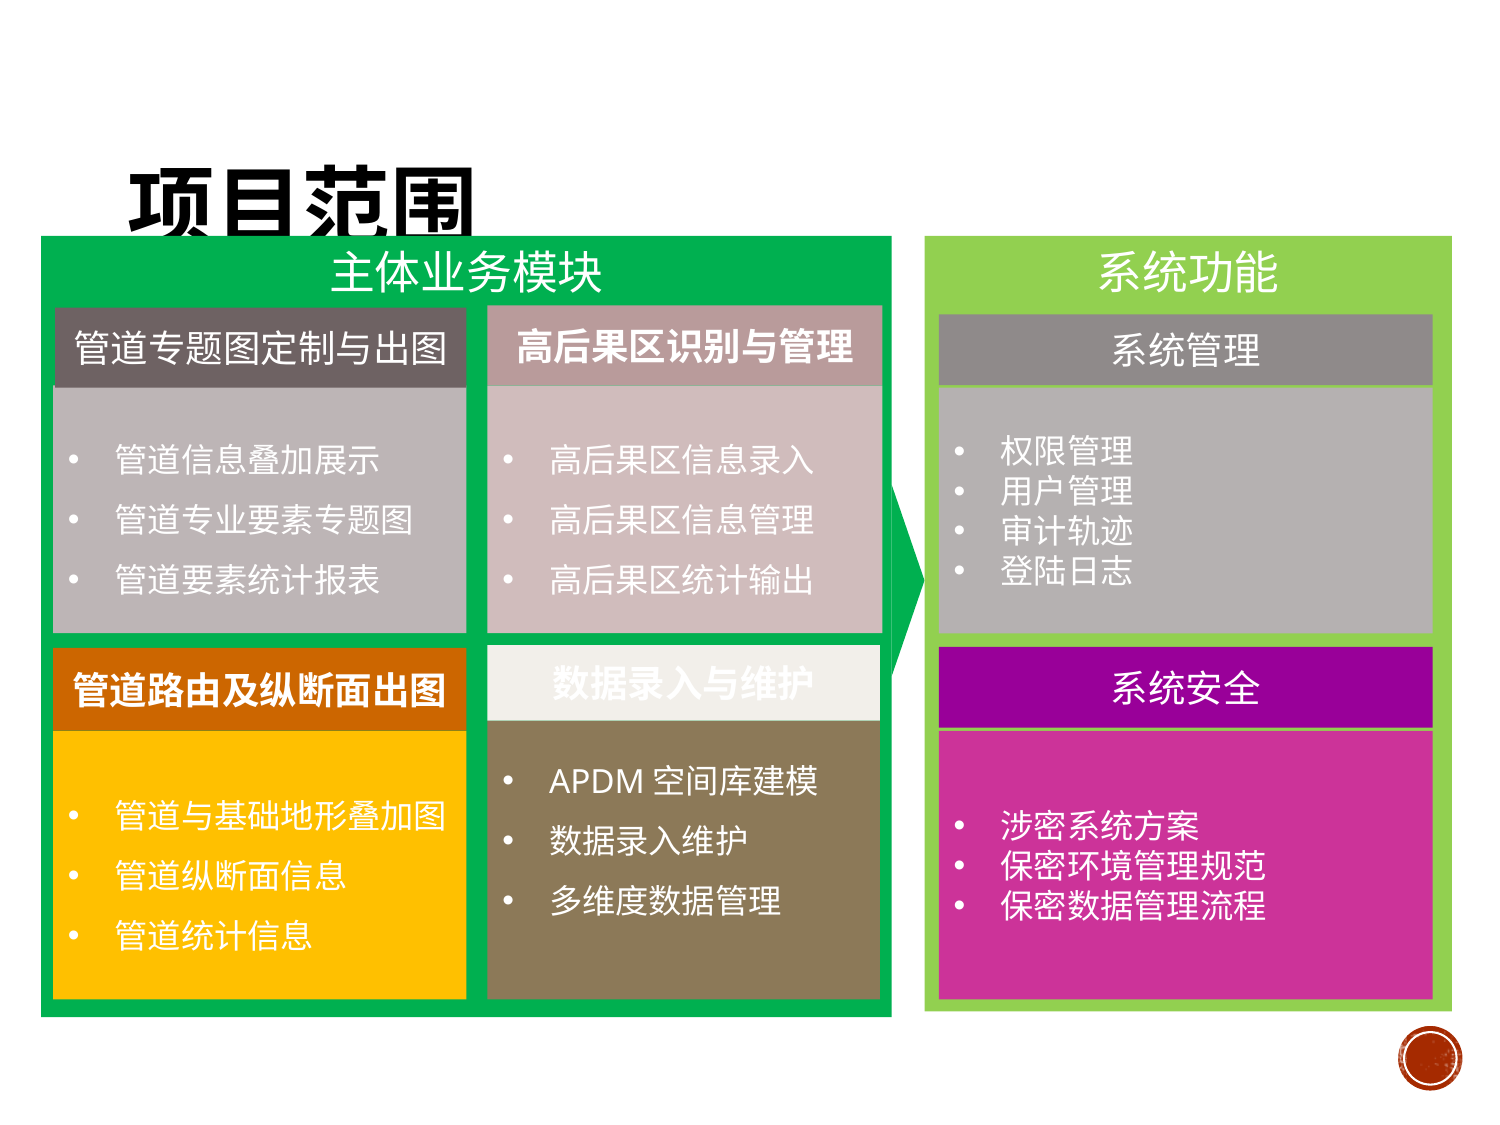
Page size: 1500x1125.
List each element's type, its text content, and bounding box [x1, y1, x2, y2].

text_box 主体业务模块 [40, 235, 893, 1018]
title 项目范围 [112, 79, 1388, 344]
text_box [55, 310, 465, 631]
text_box 系统功能 [923, 235, 1453, 1012]
text_box 系统管理 [938, 313, 1434, 386]
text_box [489, 647, 879, 999]
text_box [890, 483, 923, 678]
text_box 涉密系统方案 保密环境管理规范 保密数据管理流程 [938, 730, 1434, 1000]
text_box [490, 308, 880, 631]
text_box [55, 650, 465, 998]
text_box 权限管理 用户管理 审计轨迹 登陆日志 [938, 387, 1434, 634]
text_box 系统安全 [938, 646, 1434, 729]
